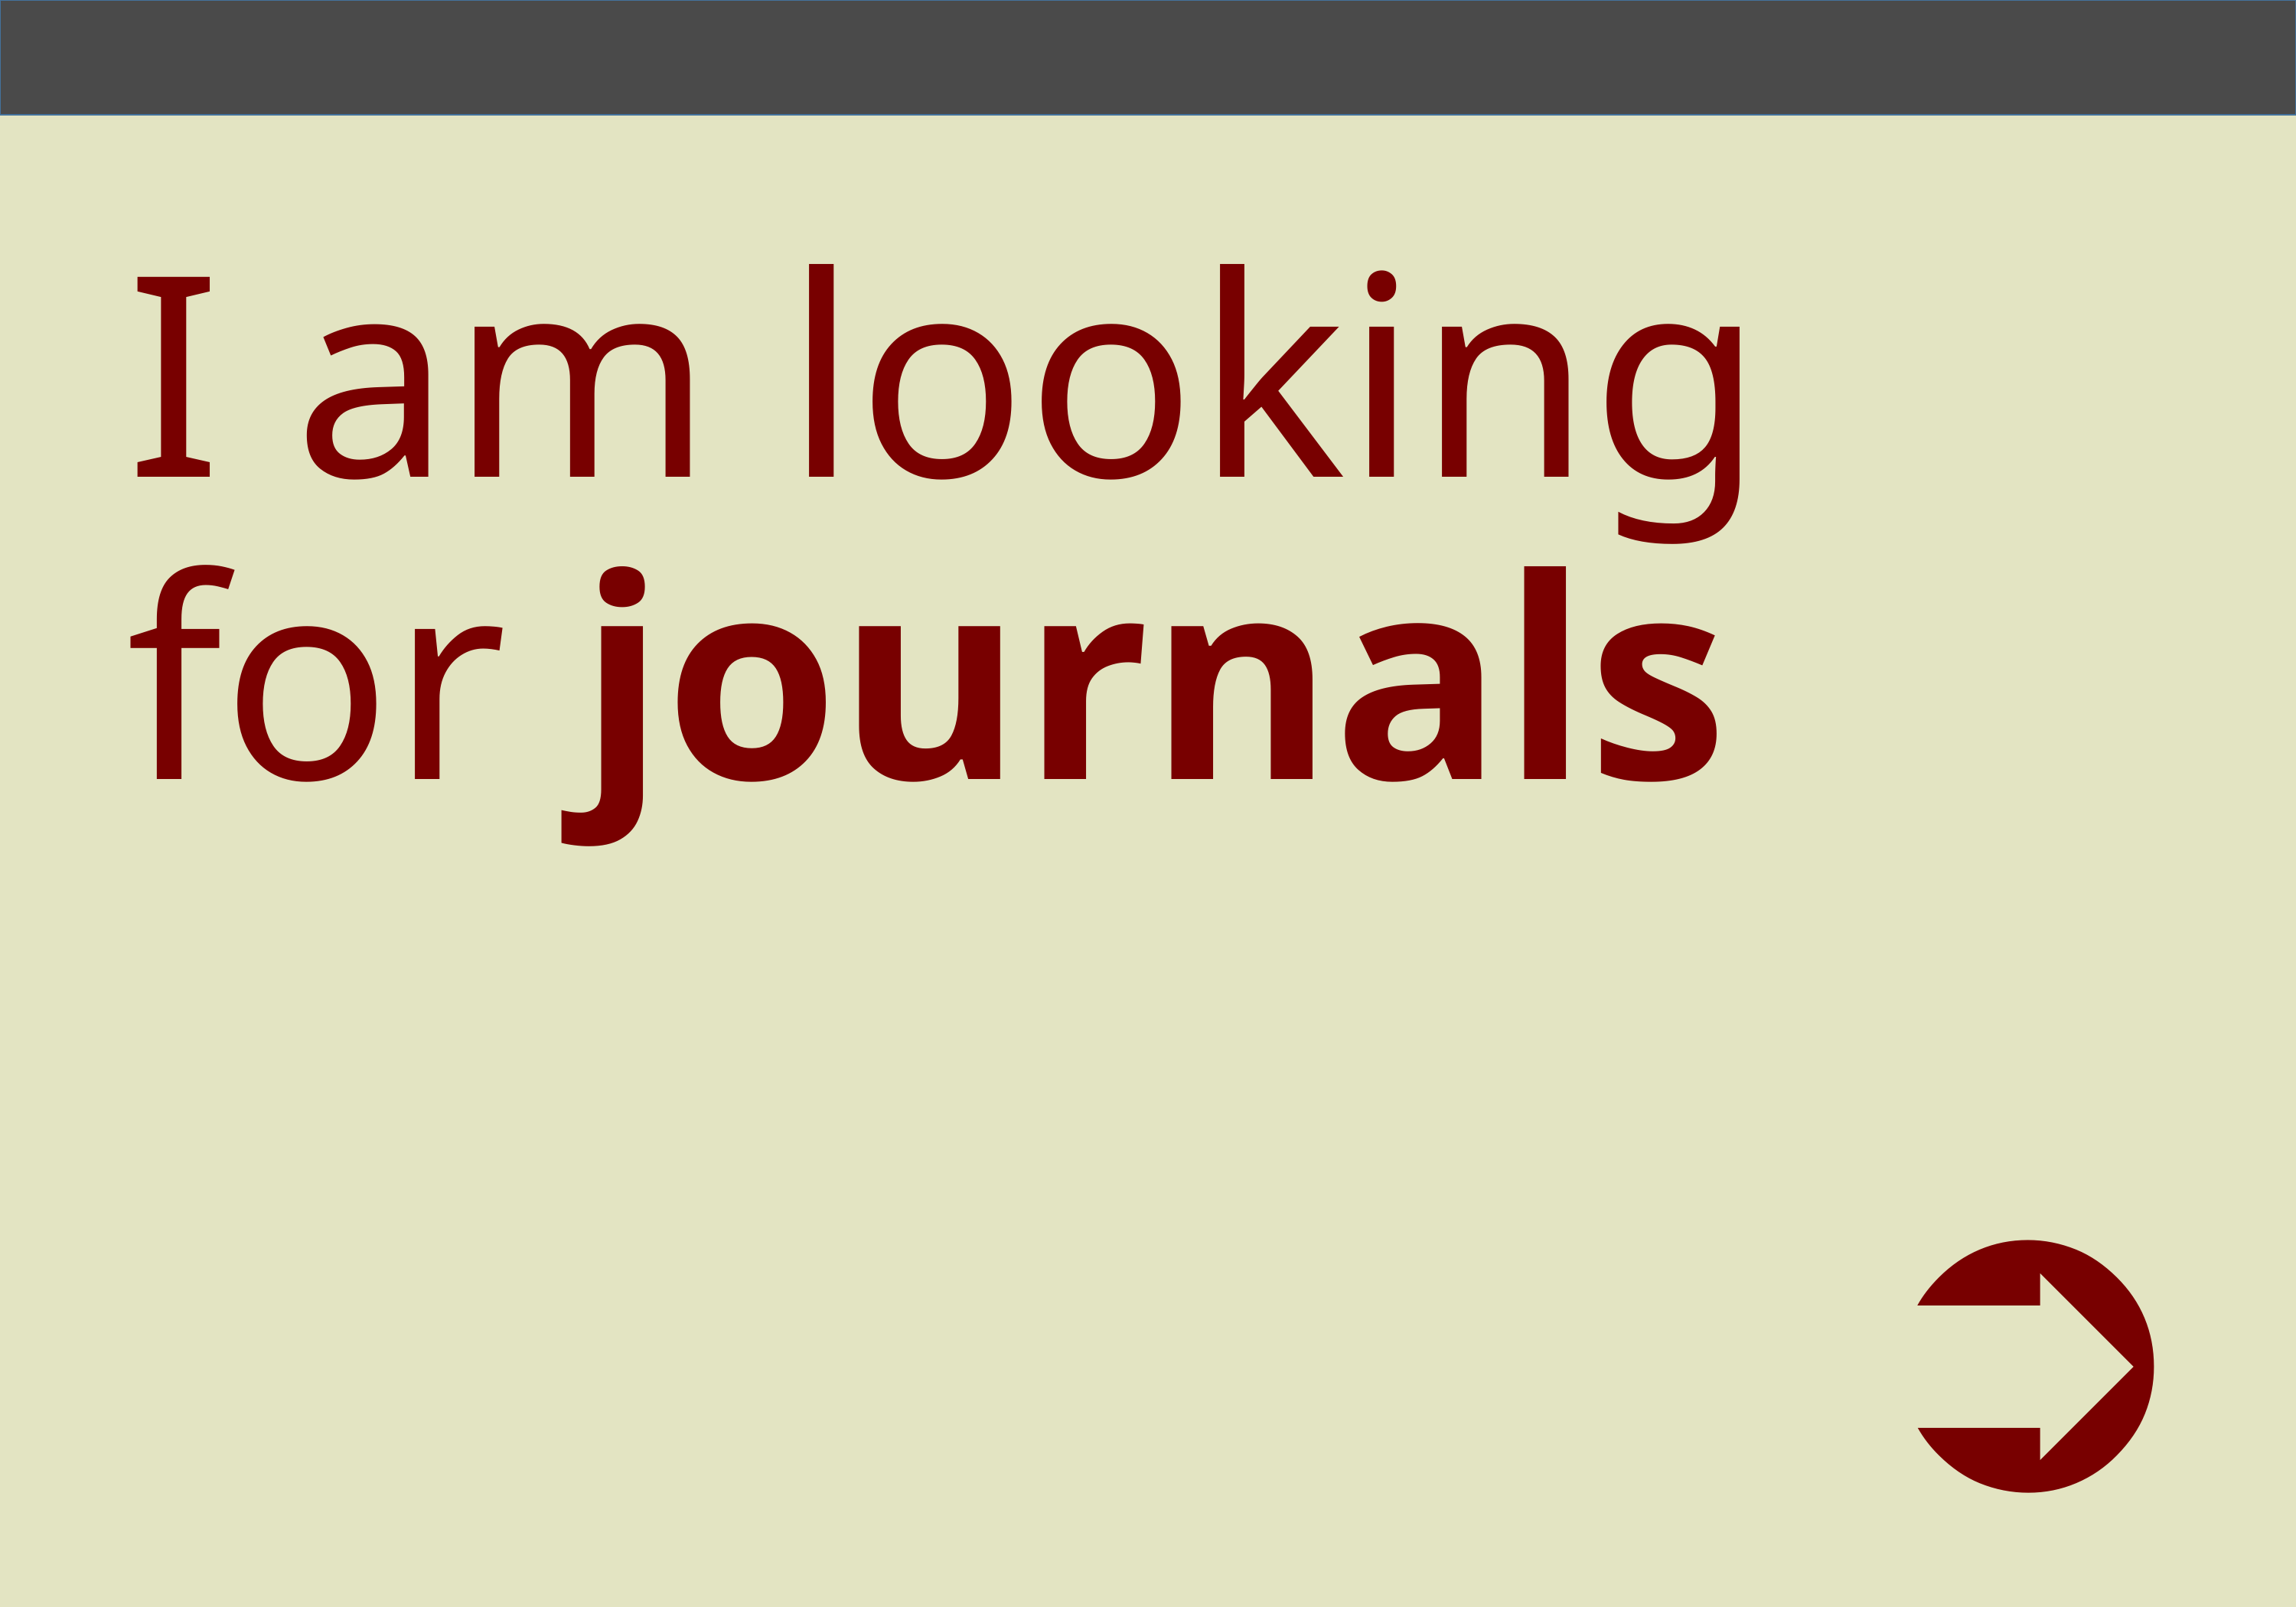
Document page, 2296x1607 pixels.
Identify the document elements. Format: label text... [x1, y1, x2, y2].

text_box [0, 0, 2296, 116]
subtitle ➲ [1841, 1148, 2184, 1552]
title I am looking for journals [115, 229, 2184, 1492]
